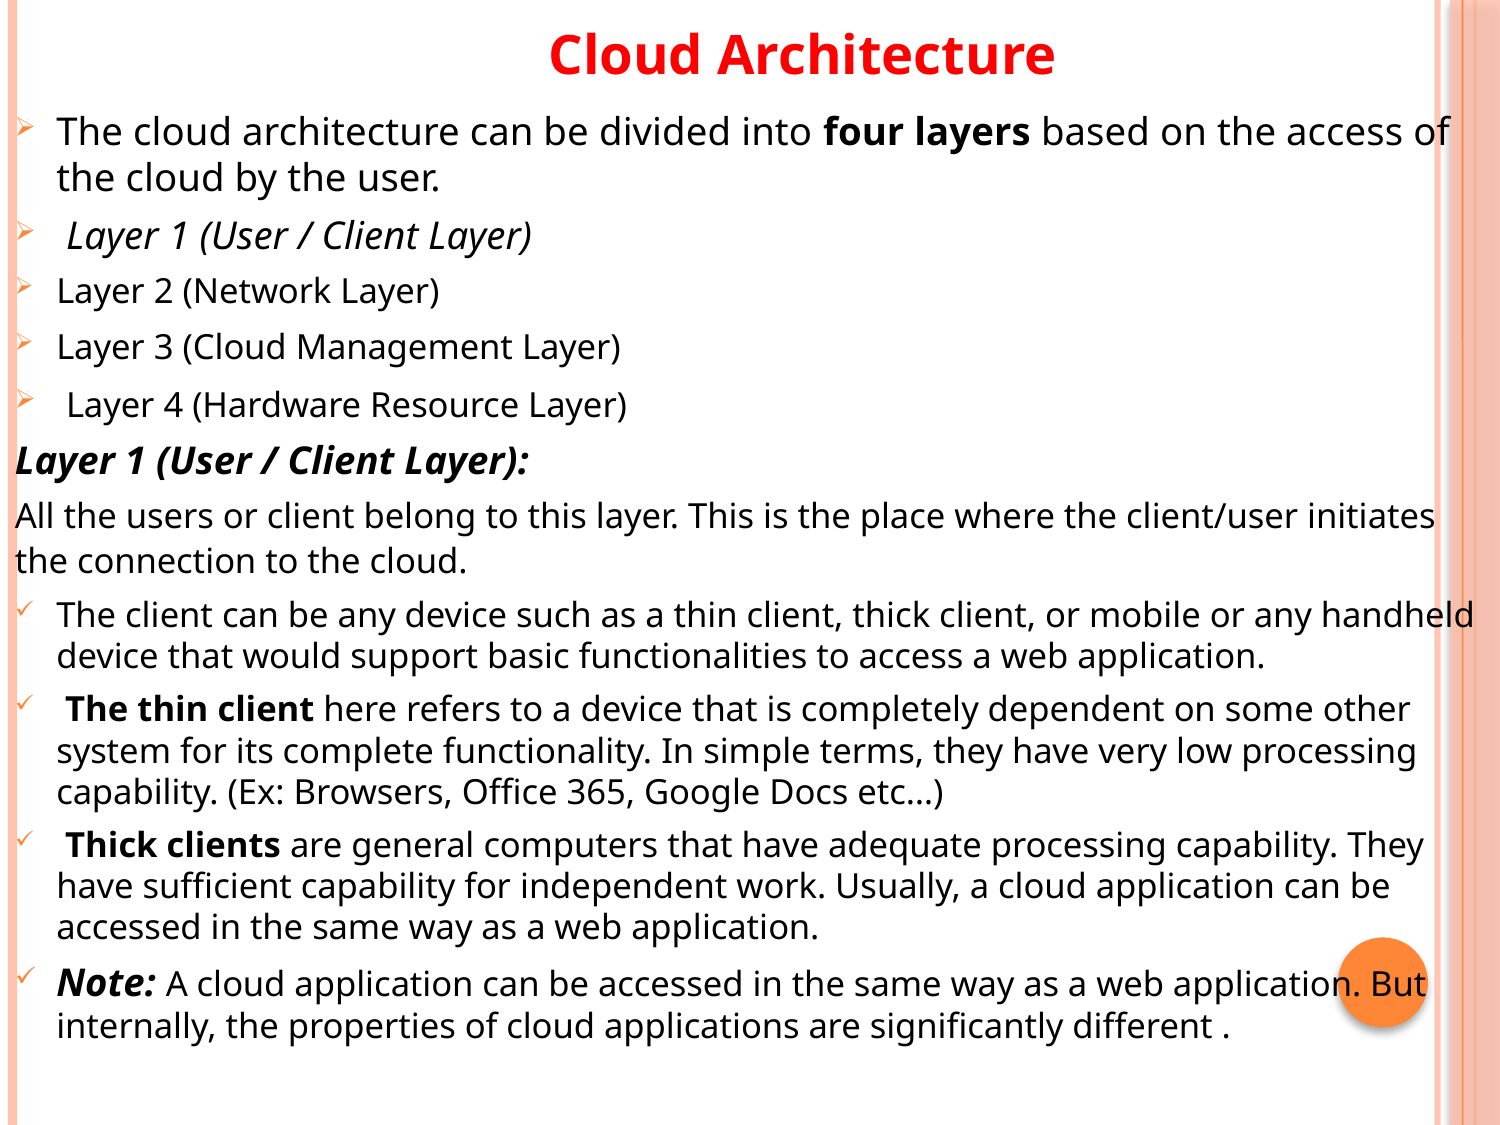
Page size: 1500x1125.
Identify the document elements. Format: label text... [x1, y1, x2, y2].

list The cloud architecture can be divided into four layers based on the access of the cloud by the user. Layer 1 (User / Client Layer) Layer 2 (Network Layer) Layer 3 (Cloud Management Layer) Layer 4 (Hardware Resource Layer) Layer 1 (User / Client Layer): All the users or client belong to this layer. This is the place where the client/user initiates the connection to the cloud. The client can be any device such as a thin client, thick client, or mobile or any handheld device that would support basic functionalities to access a web application. The thin client here refers to a device that is completely dependent on some other system for its complete functionality. In simple terms, they have very low processing capability. (Ex: Browsers, Office 365, Google Docs etc…) Thick clients are general computers that have adequate processing capability. They have sufficient capability for independent work. Usually, a cloud application can be accessed in the same way as a web application. Note: A cloud application can be accessed in the same way as a web application. But internally, the properties of cloud applications are significantly different . [0, 99, 1491, 1125]
title Cloud Architecture [125, 12, 1350, 93]
